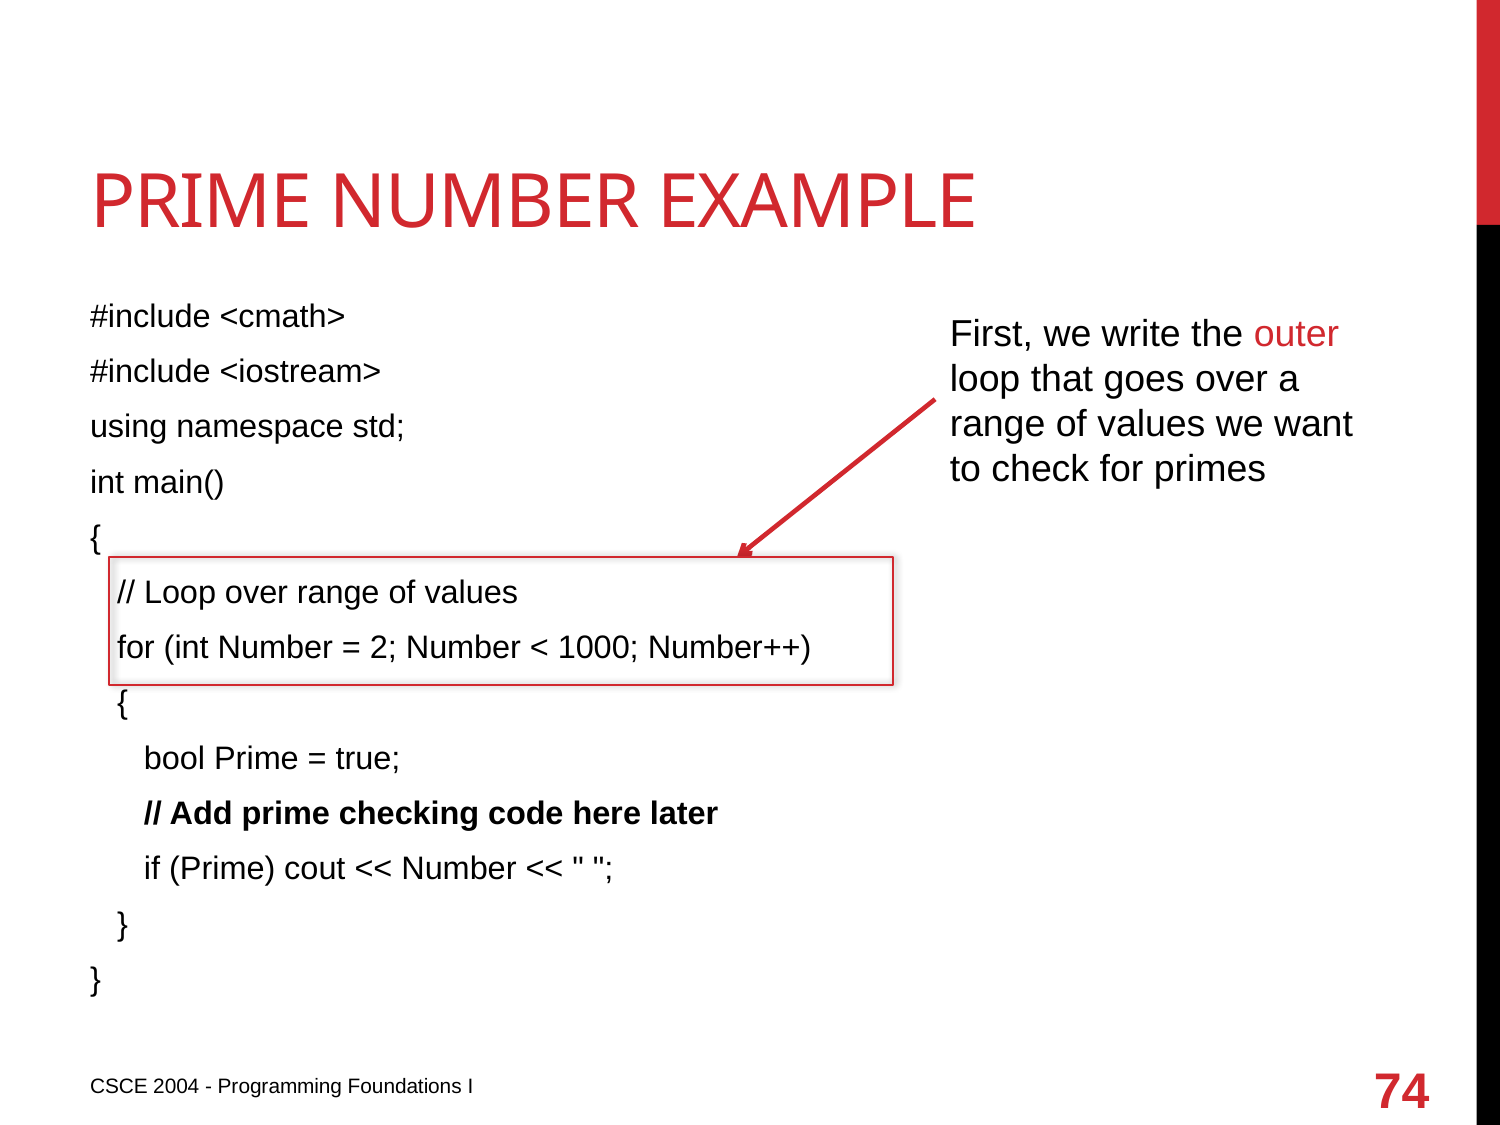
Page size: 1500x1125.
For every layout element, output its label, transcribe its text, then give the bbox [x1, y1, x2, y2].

text_box [108, 556, 894, 686]
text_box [736, 399, 936, 558]
footer CSCE 2004 - Programming Foundations I [75, 1065, 638, 1112]
slide_number 74 [1358, 1058, 1471, 1119]
list #include <cmath> #include <iostream> using namespace std; int main() { // Loop over range of values for (int Number = 2; Number < 1000; Number++) { bool Prime = true; // Add prime checking code here later if (Prime) cout << Number << " "; } } [75, 287, 1325, 1005]
title Prime number example [75, 25, 1025, 250]
text_box First, we write the outer loop that goes over a range of values we want to check for primes [935, 301, 1381, 497]
